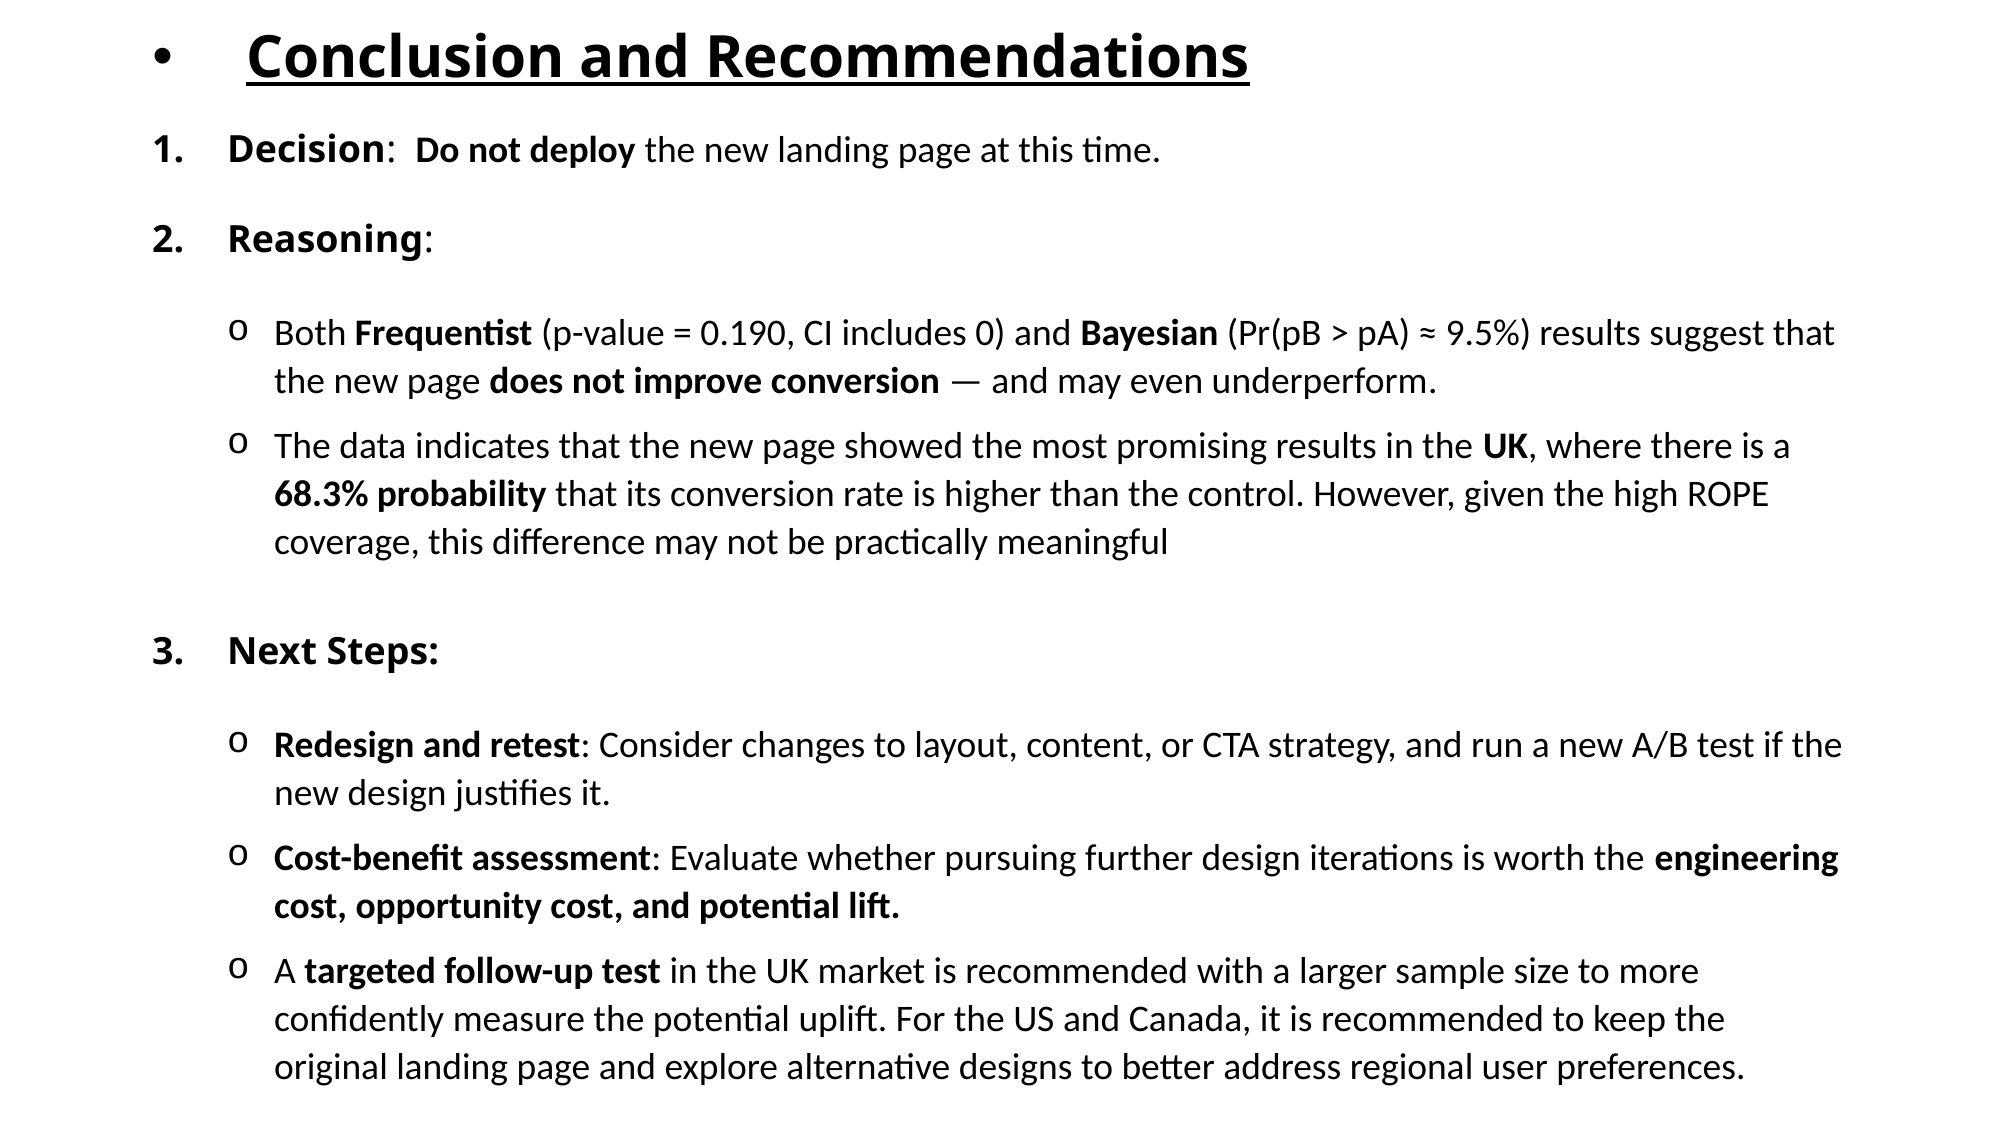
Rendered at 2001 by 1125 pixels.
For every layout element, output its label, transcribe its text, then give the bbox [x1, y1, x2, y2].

text_box Decision: Do not deploy the new landing page at this time. Reasoning: Both Frequentist (p-value = 0.190, CI includes 0) and Bayesian (Pr(pB > pA) ≈ 9.5%) results suggest that the new page does not improve conversion — and may even underperform​. The data indicates that the new page showed the most promising results in the UK, where there is a 68.3% probability that its conversion rate is higher than the control. However, given the high ROPE coverage, this difference may not be practically meaningful Next Steps: Redesign and retest: Consider changes to layout, content, or CTA strategy, and run a new A/B test if the new design justifies it. Cost-benefit assessment: Evaluate whether pursuing further design iterations is worth the engineering cost, opportunity cost, and potential lift. A targeted follow-up test in the UK market is recommended with a larger sample size to more confidently measure the potential uplift. For the US and Canada, it is recommended to keep the original landing page and explore alternative designs to better address regional user preferences. [137, 117, 1863, 1095]
title Conclusion and Recommendations [137, 0, 1863, 117]
